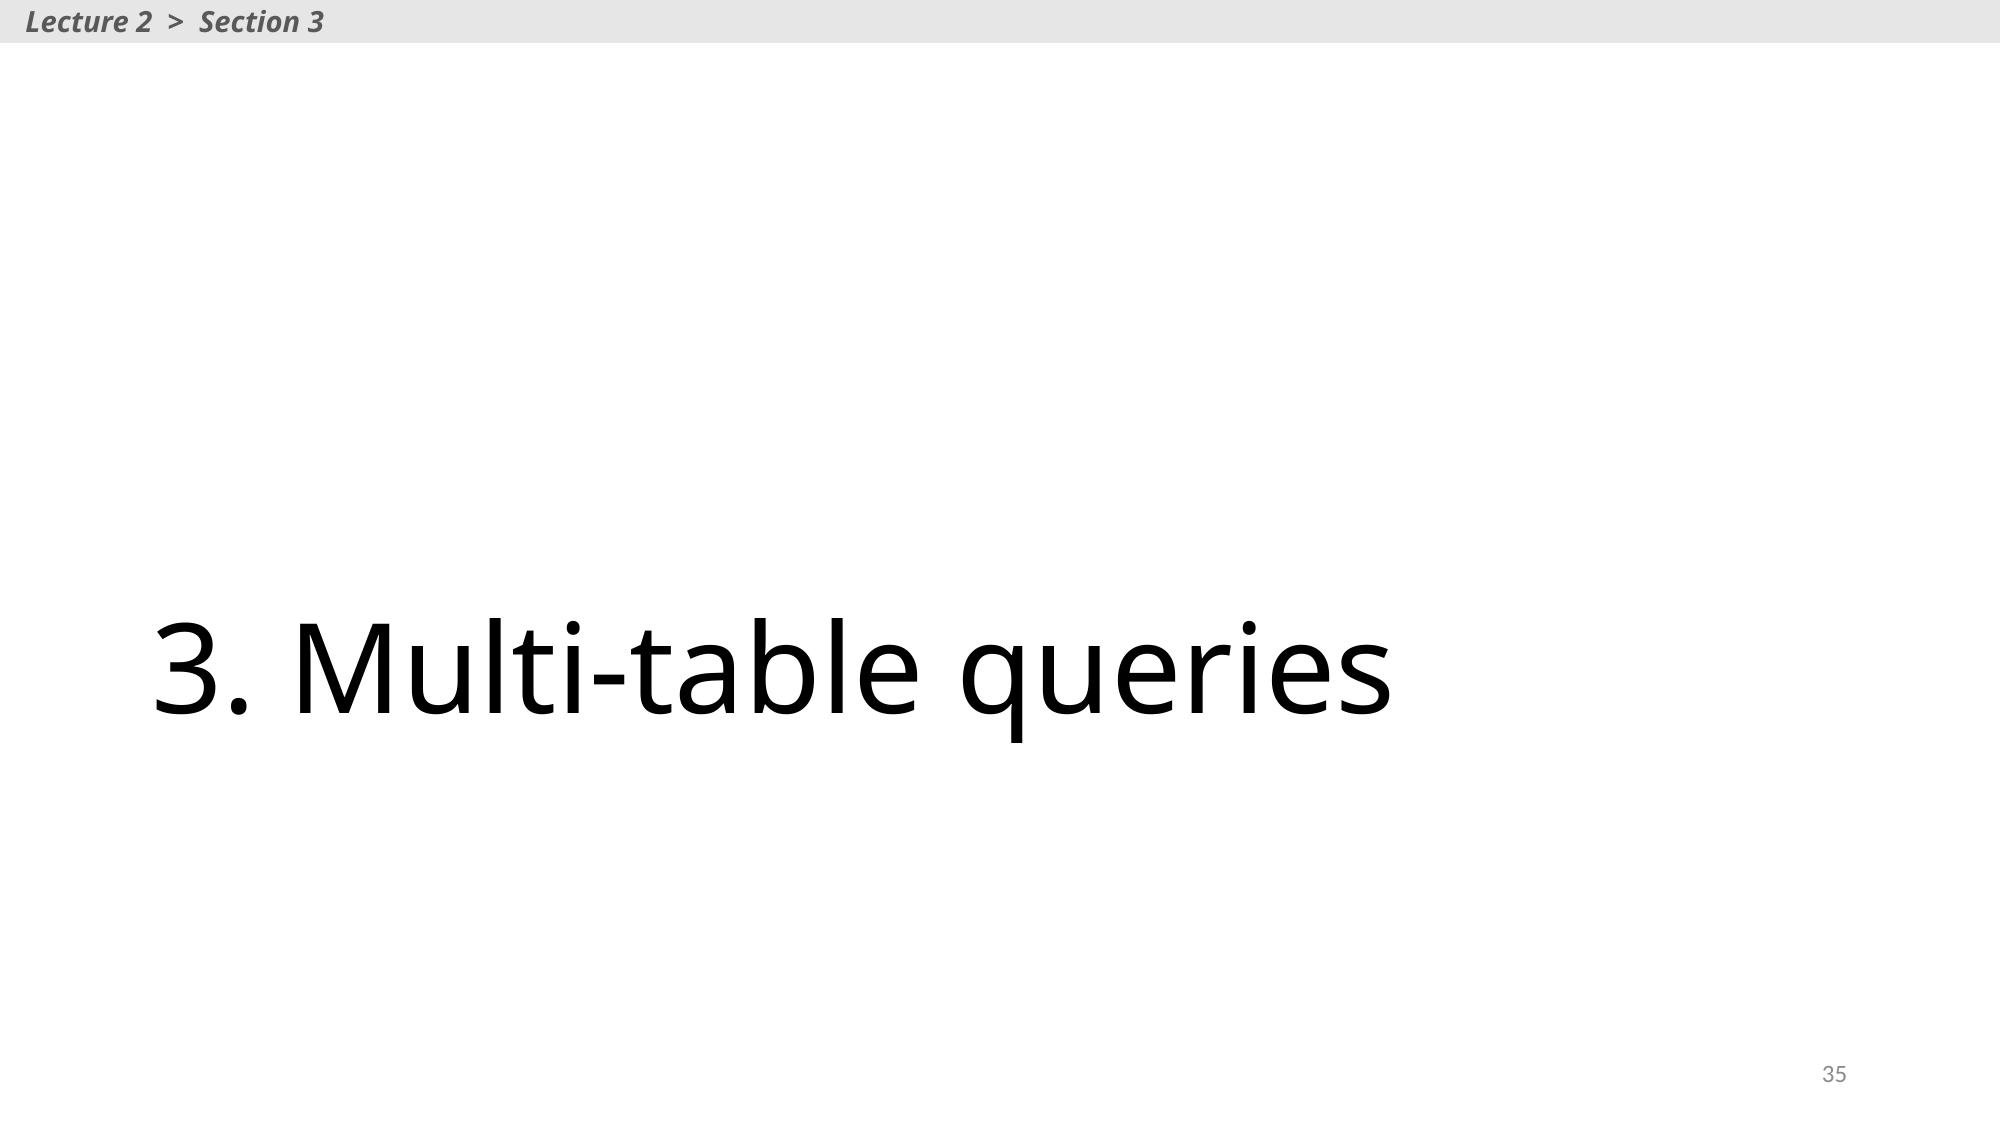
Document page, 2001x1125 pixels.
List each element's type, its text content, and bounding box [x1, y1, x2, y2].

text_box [0, 0, 2000, 47]
slide_number 35 [1412, 1042, 1863, 1103]
title 3. Multi-table queries [136, 280, 1862, 749]
